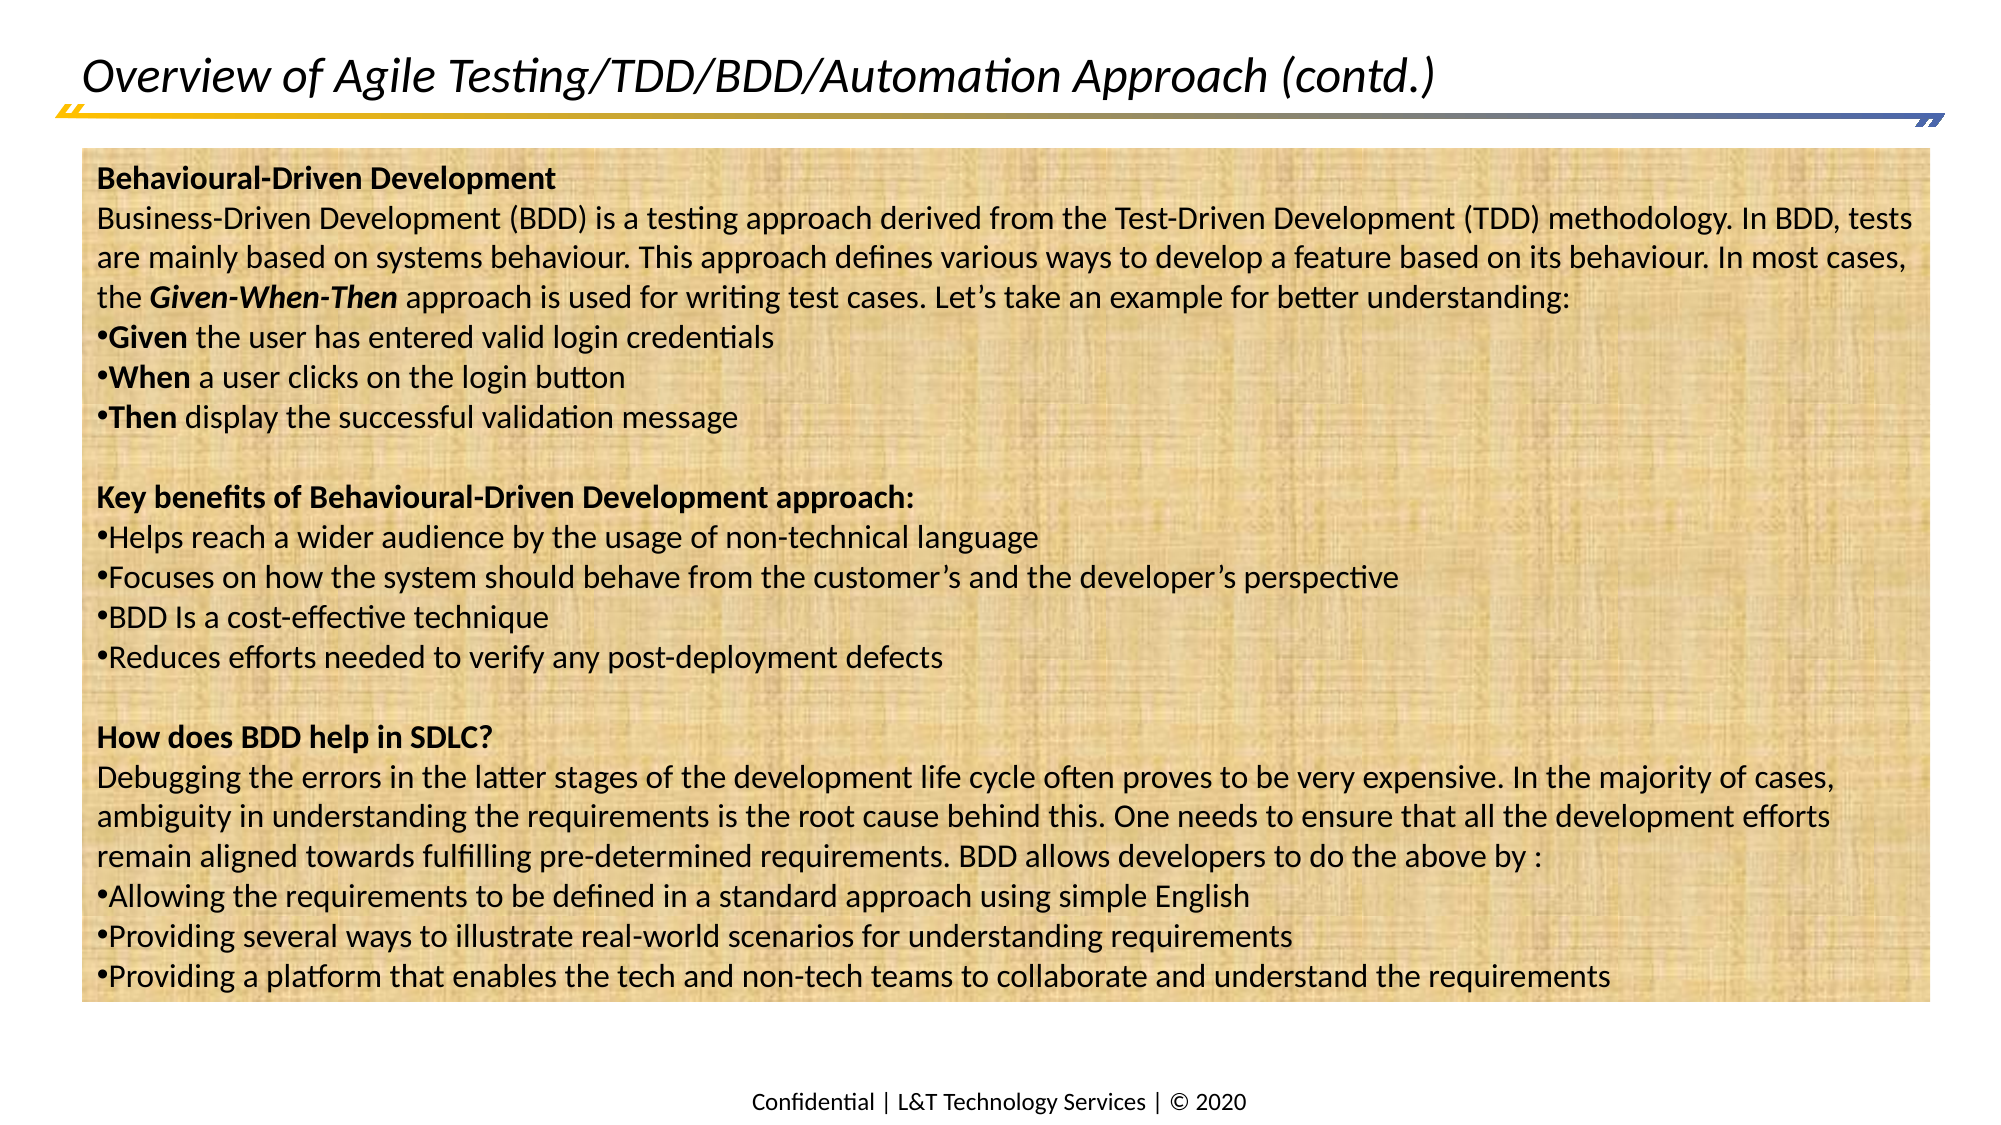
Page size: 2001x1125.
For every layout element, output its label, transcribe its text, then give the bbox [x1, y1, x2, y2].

title Overview of Agile Testing/TDD/BDD/Automation Approach (contd.) [66, 0, 1934, 111]
text_box Behavioural-Driven Development Business-Driven Development (BDD) is a testing approach derived from the Test-Driven Development (TDD) methodology. In BDD, tests are mainly based on systems behaviour. This approach defines various ways to develop a feature based on its behaviour. In most cases, the Given-When-Then approach is used for writing test cases. Let’s take an example for better understanding: Given the user has entered valid login credentials When a user clicks on the login button Then display the successful validation message Key benefits of Behavioural-Driven Development approach: Helps reach a wider audience by the usage of non-technical language Focuses on how the system should behave from the customer’s and the developer’s perspective BDD Is a cost-effective technique Reduces efforts needed to verify any post-deployment defects How does BDD help in SDLC? Debugging the errors in the latter stages of the development life cycle often proves to be very expensive. In the majority of cases, ambiguity in understanding the requirements is the root cause behind this. One needs to ensure that all the development efforts remain aligned towards fulfilling pre-determined requirements. BDD allows developers to do the above by : Allowing the requirements to be defined in a standard approach using simple English Providing several ways to illustrate real-world scenarios for understanding requirements Providing a platform that enables the tech and non-tech teams to collaborate and understand the requirements [82, 148, 1931, 1002]
